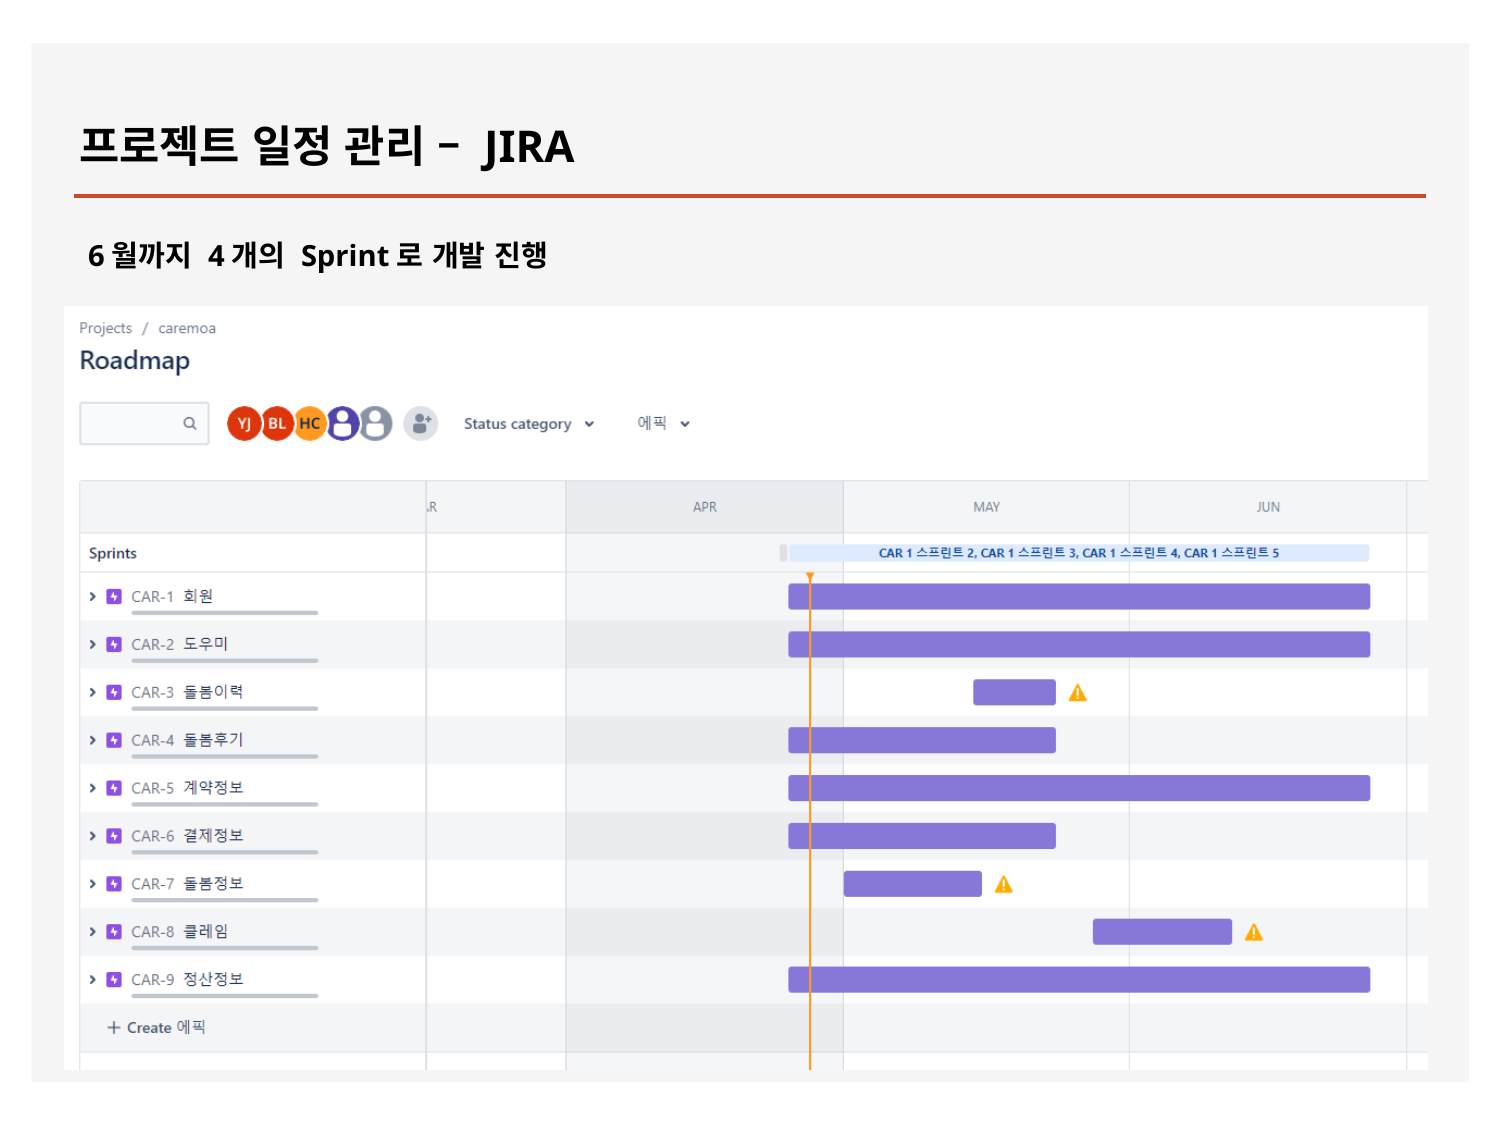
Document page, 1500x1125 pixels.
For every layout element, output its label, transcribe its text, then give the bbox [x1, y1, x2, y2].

text_box 6월까지 4개의 Sprint로 개발 진행 [73, 229, 1383, 298]
picture [64, 306, 1428, 1070]
title 프로젝트 일정 관리 – JIRA [64, 73, 1428, 179]
